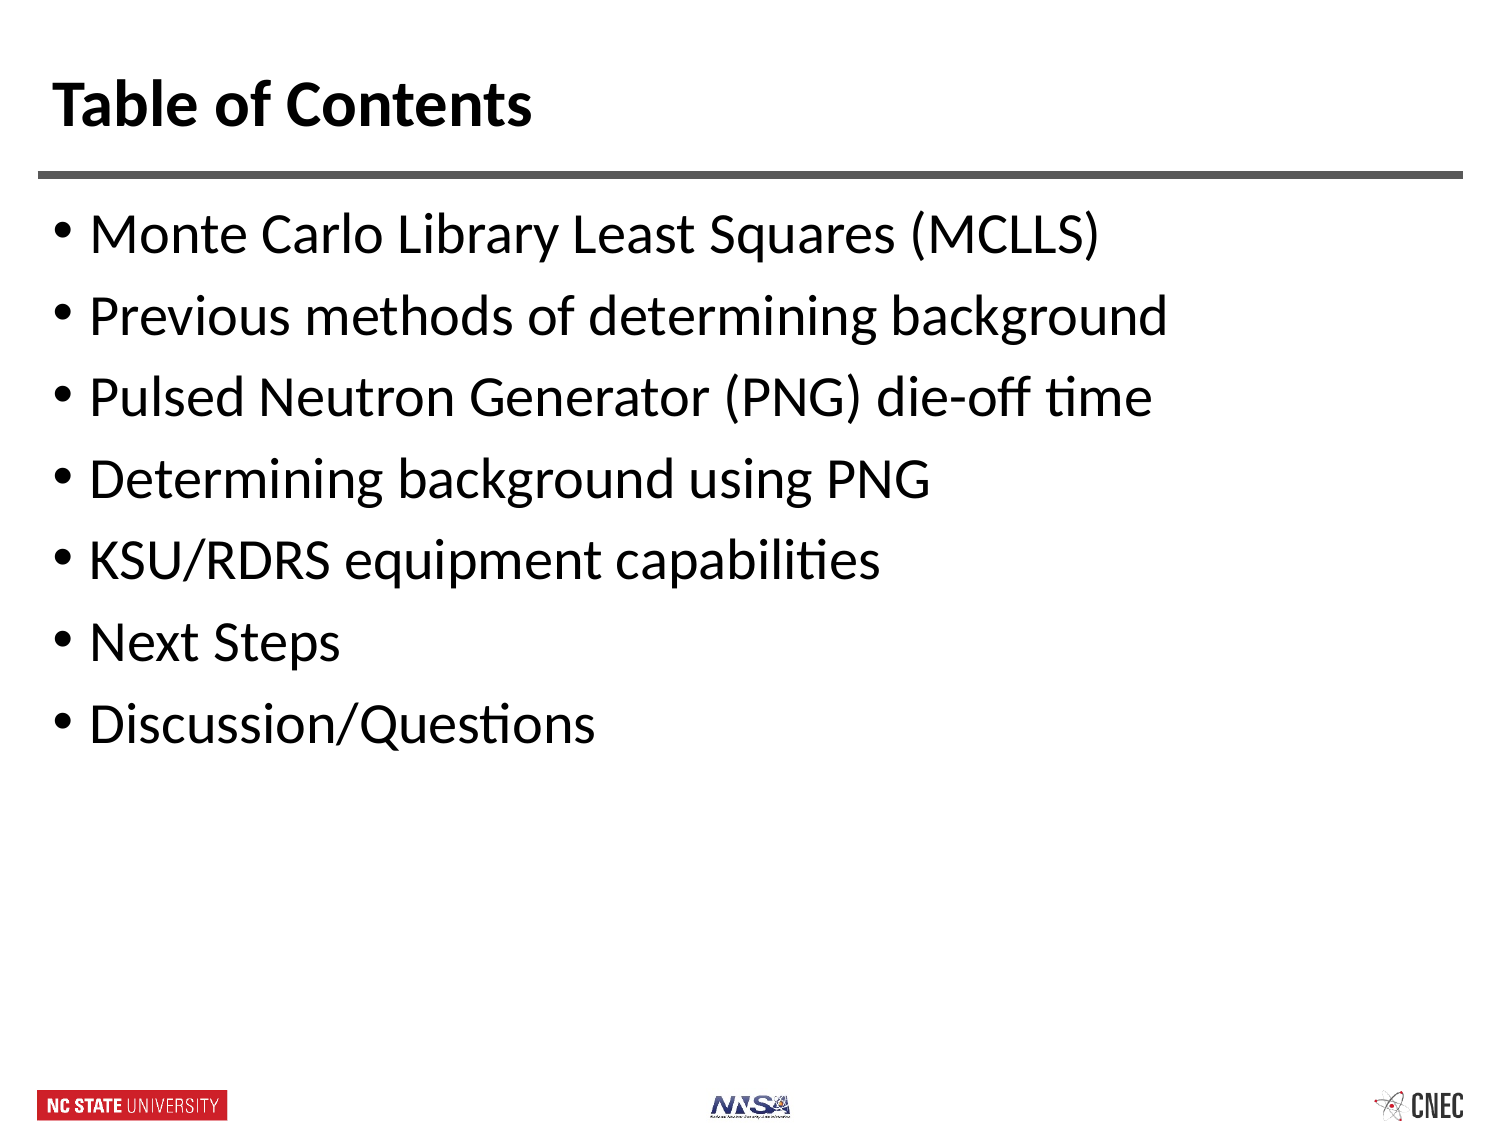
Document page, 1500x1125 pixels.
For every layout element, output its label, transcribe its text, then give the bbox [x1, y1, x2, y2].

picture [1374, 1090, 1463, 1121]
list Monte Carlo Library Least Squares (MCLLS) Previous methods of determining background Pulsed Neutron Generator (PNG) die-off time Determining background using PNG KSU/RDRS equipment capabilities Next Steps Discussion/Questions [37, 187, 1463, 1088]
picture [37, 1090, 228, 1121]
picture [706, 1088, 794, 1123]
title Table of Contents [37, 37, 1463, 163]
